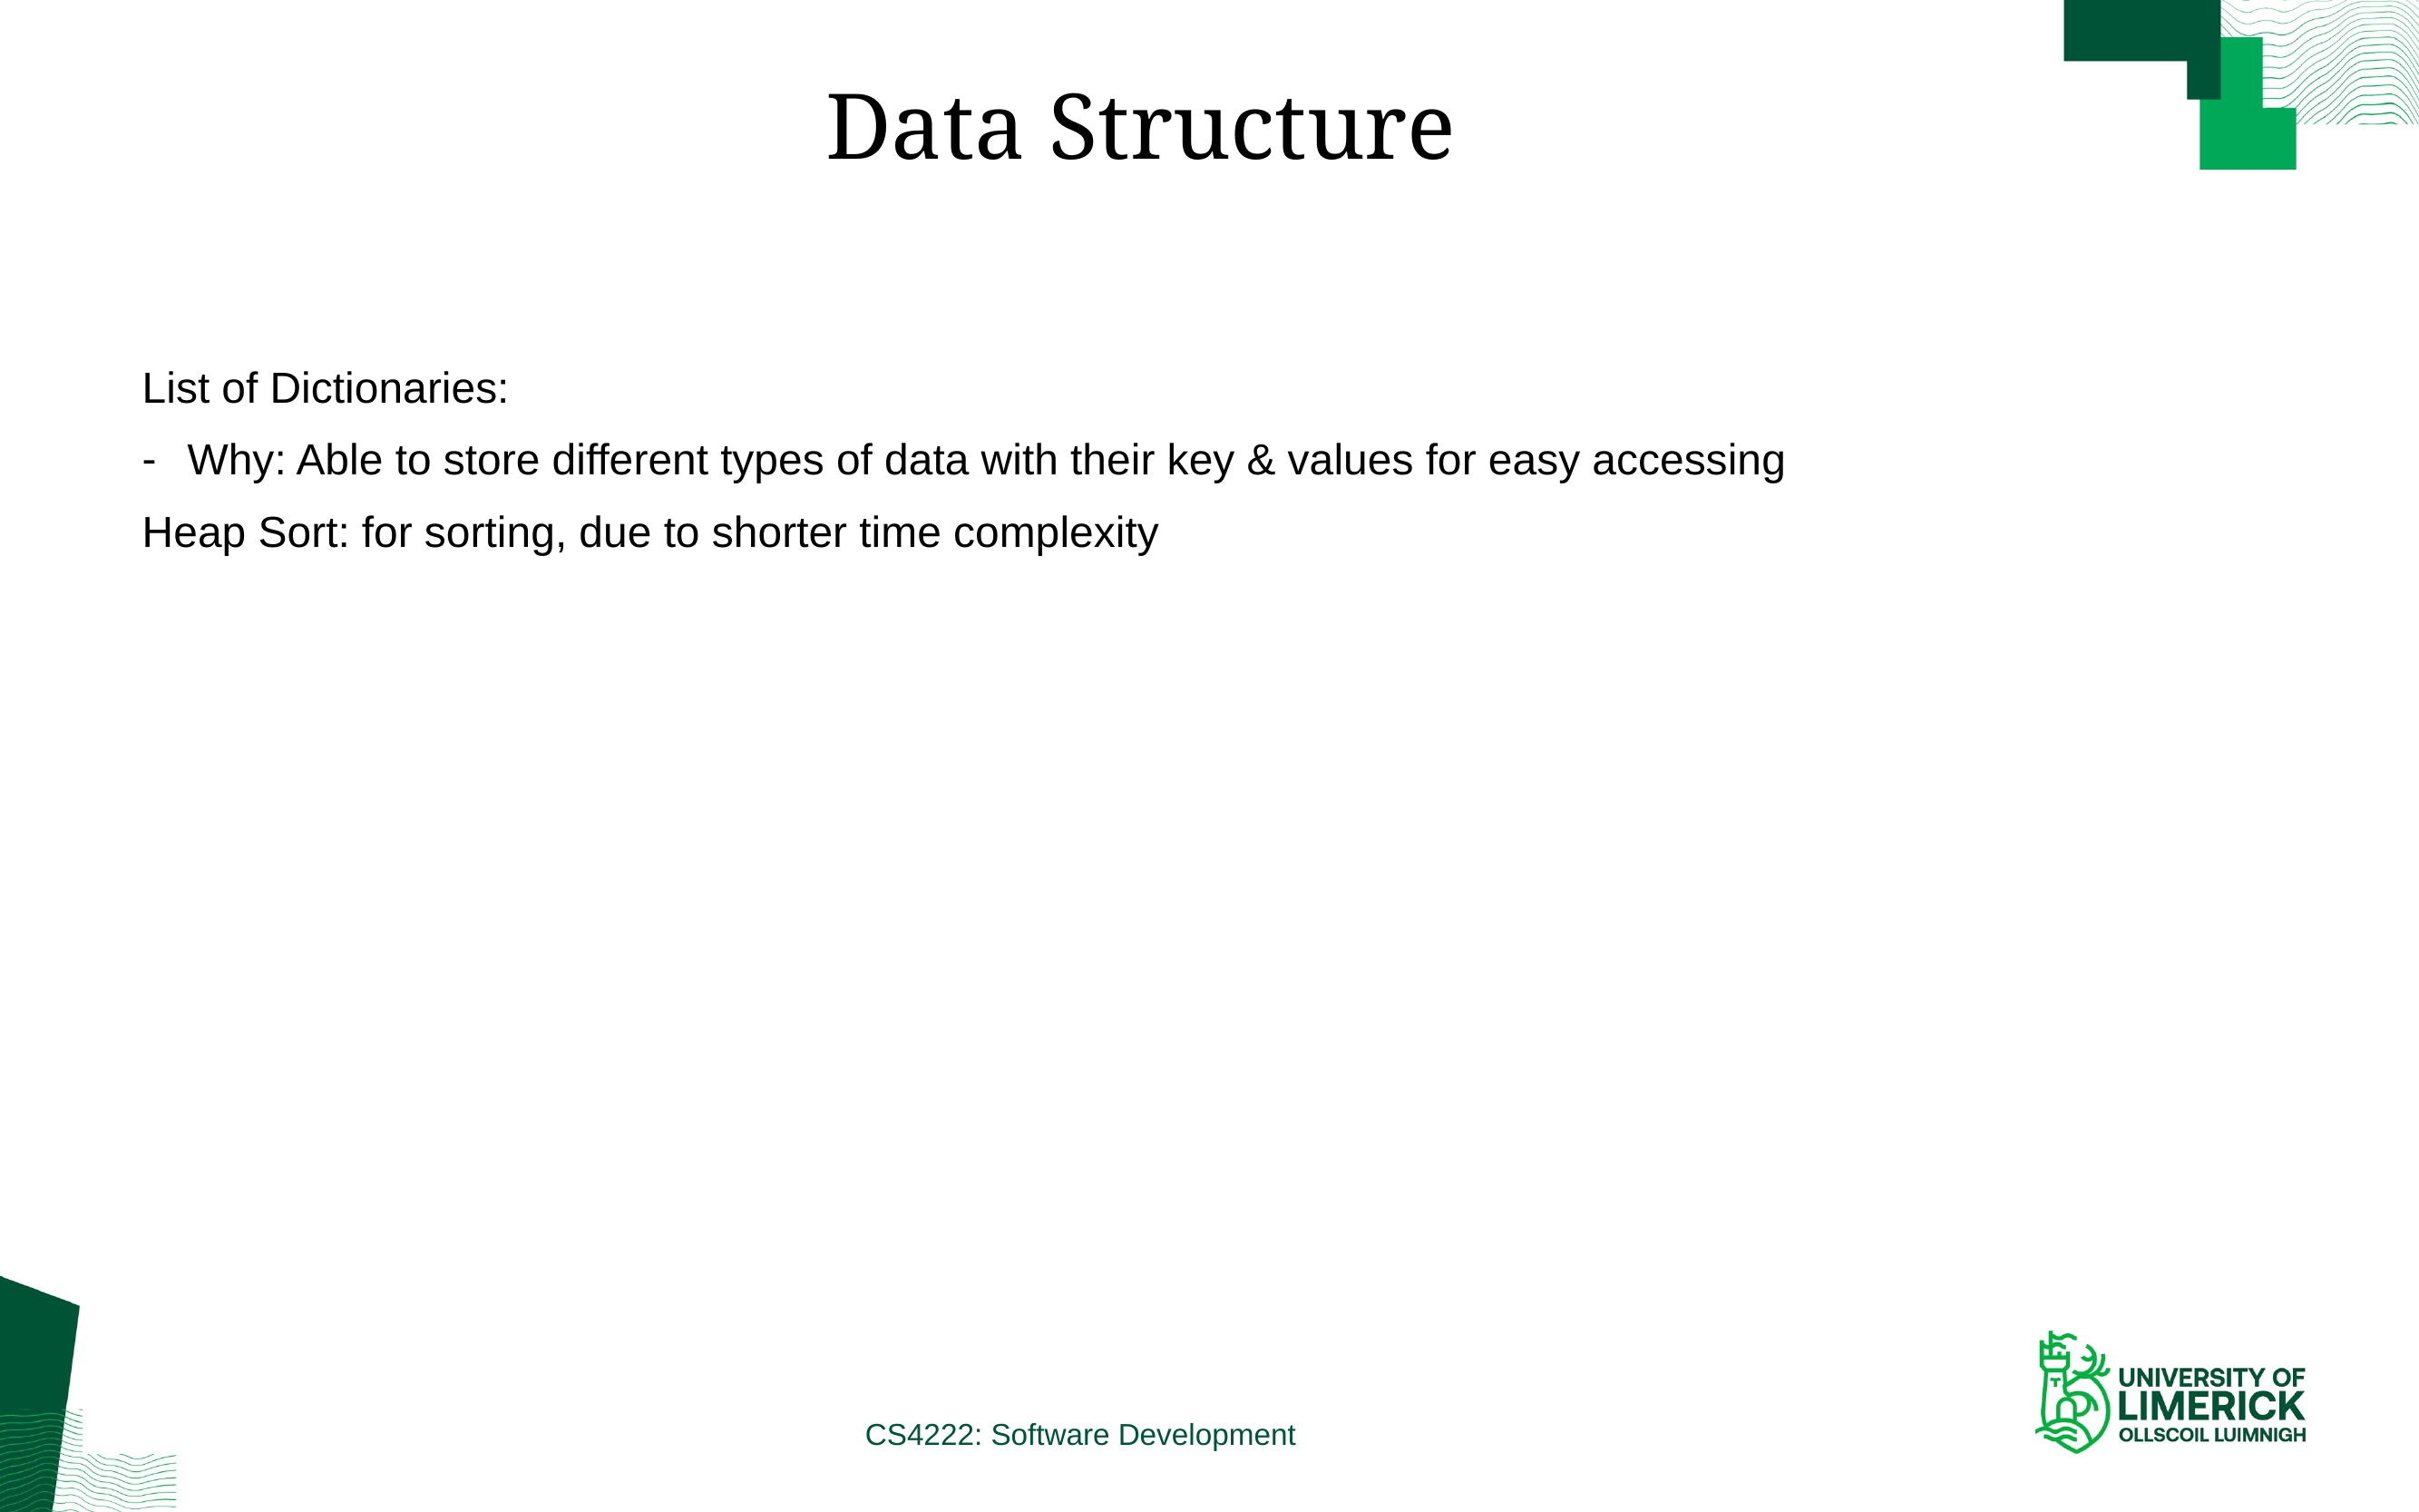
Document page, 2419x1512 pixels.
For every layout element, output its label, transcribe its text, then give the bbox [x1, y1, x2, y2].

title Data Structure [109, 74, 2196, 230]
list List of Dictionaries: Why: Able to store different types of data with their key & values for easy accessing Heap Sort: for sorting, due to shorter time complexity [128, 358, 2215, 1069]
picture [0, 0, 2419, 1512]
footer CS4222: Software Development [672, 1392, 1489, 1474]
